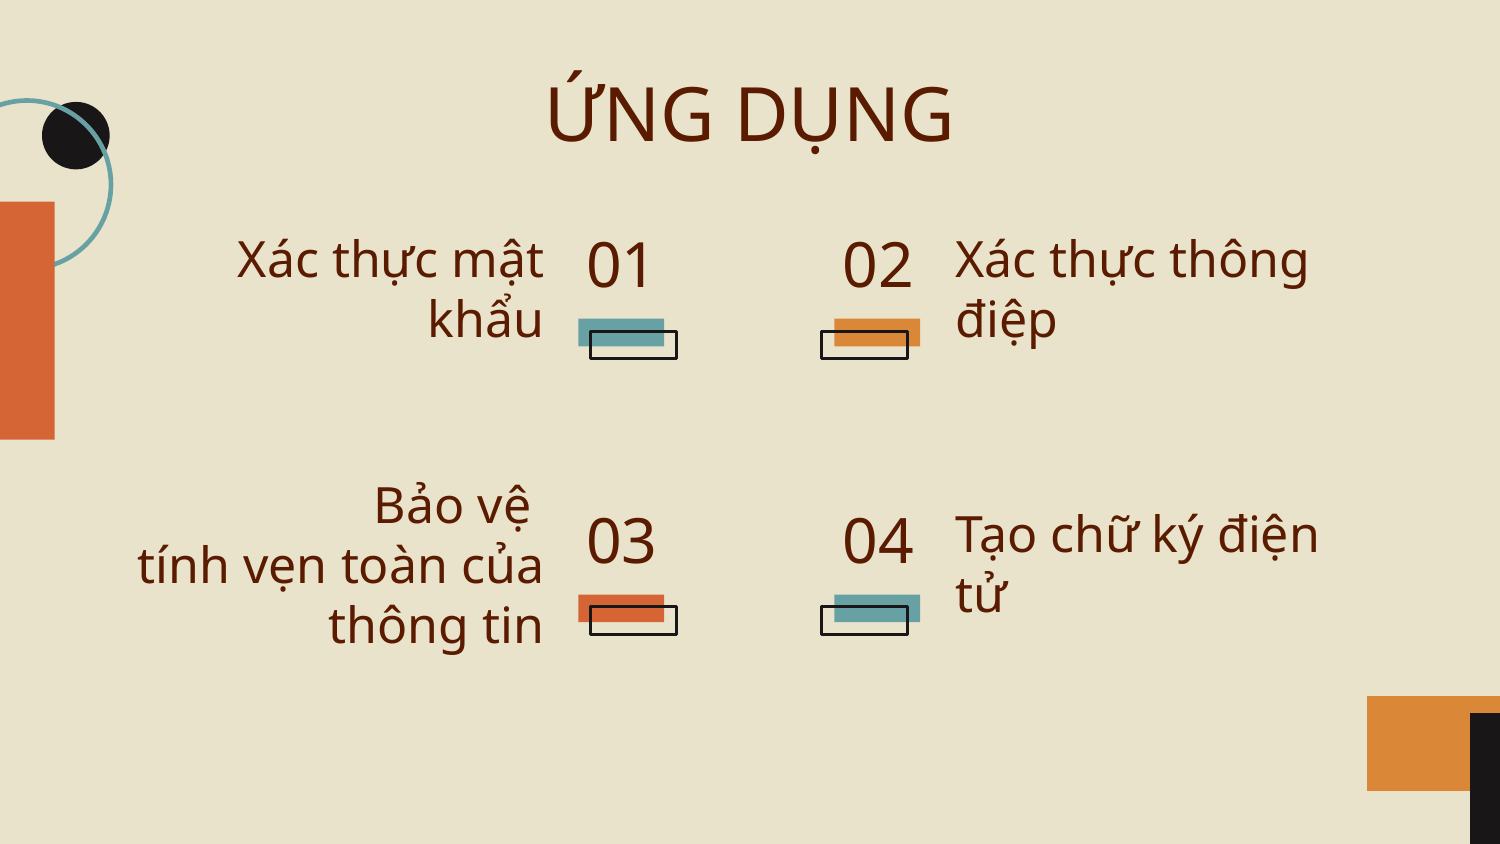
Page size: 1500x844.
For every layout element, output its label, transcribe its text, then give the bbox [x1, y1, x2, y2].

title ỨNG DỤNG [193, 51, 1307, 171]
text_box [821, 594, 921, 635]
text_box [577, 318, 677, 360]
title 03 [553, 508, 691, 591]
title Xác thực thông điệp [940, 212, 1363, 295]
title Xác thực mật khẩu [116, 212, 560, 295]
title Tạo chữ ký điện tử [940, 487, 1338, 571]
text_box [821, 318, 921, 360]
title 04 [810, 508, 947, 591]
title Bảo vệ tính vẹn toàn của thông tin [0, 458, 560, 542]
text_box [577, 594, 677, 635]
title 01 [553, 232, 691, 315]
title 02 [810, 232, 947, 315]
